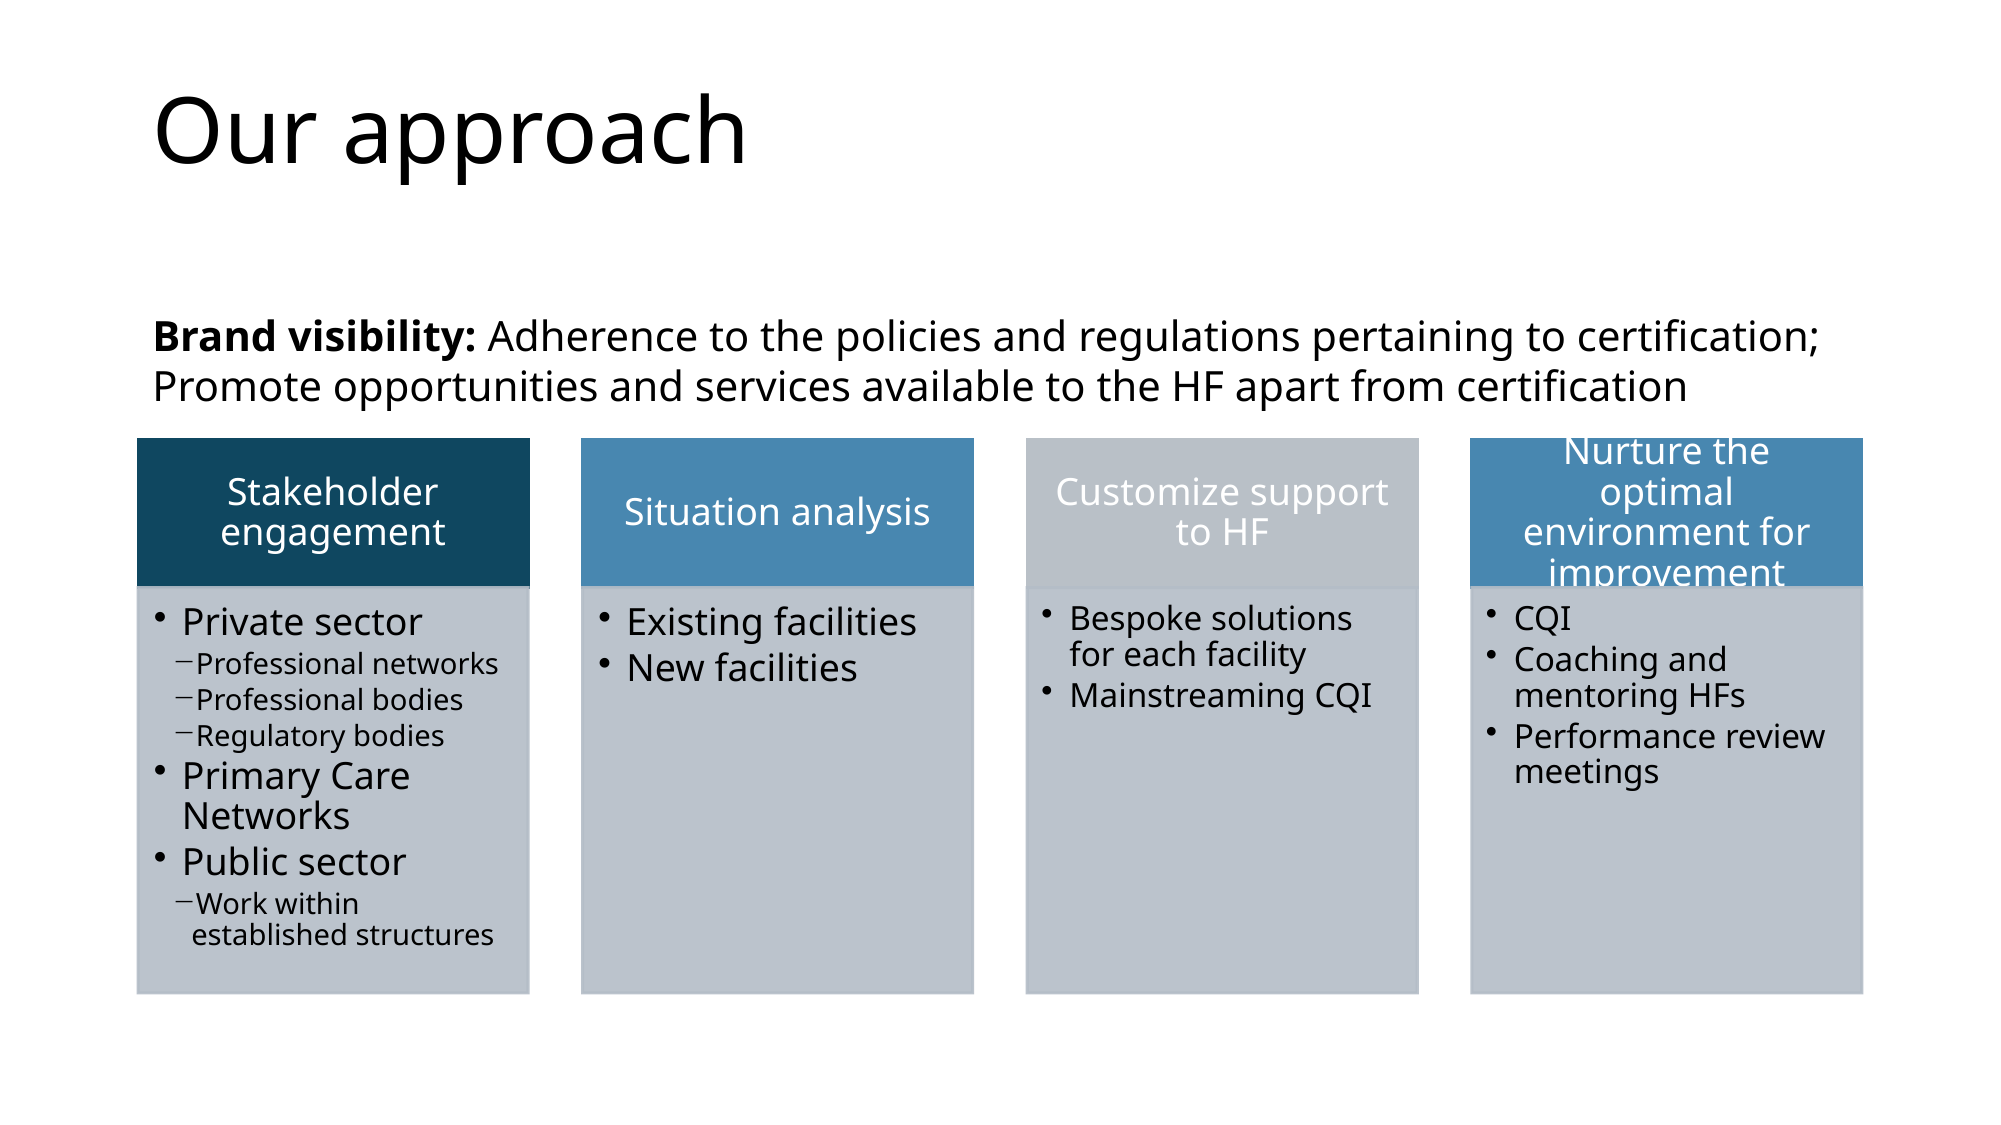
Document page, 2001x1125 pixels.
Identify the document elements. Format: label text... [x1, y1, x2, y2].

title Our approach [137, 59, 1863, 208]
text_box Brand visibility: Adherence to the policies and regulations pertaining to certification; Promote opportunities and services available to the HF apart from certification [137, 302, 1837, 418]
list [136, 418, 1863, 1014]
